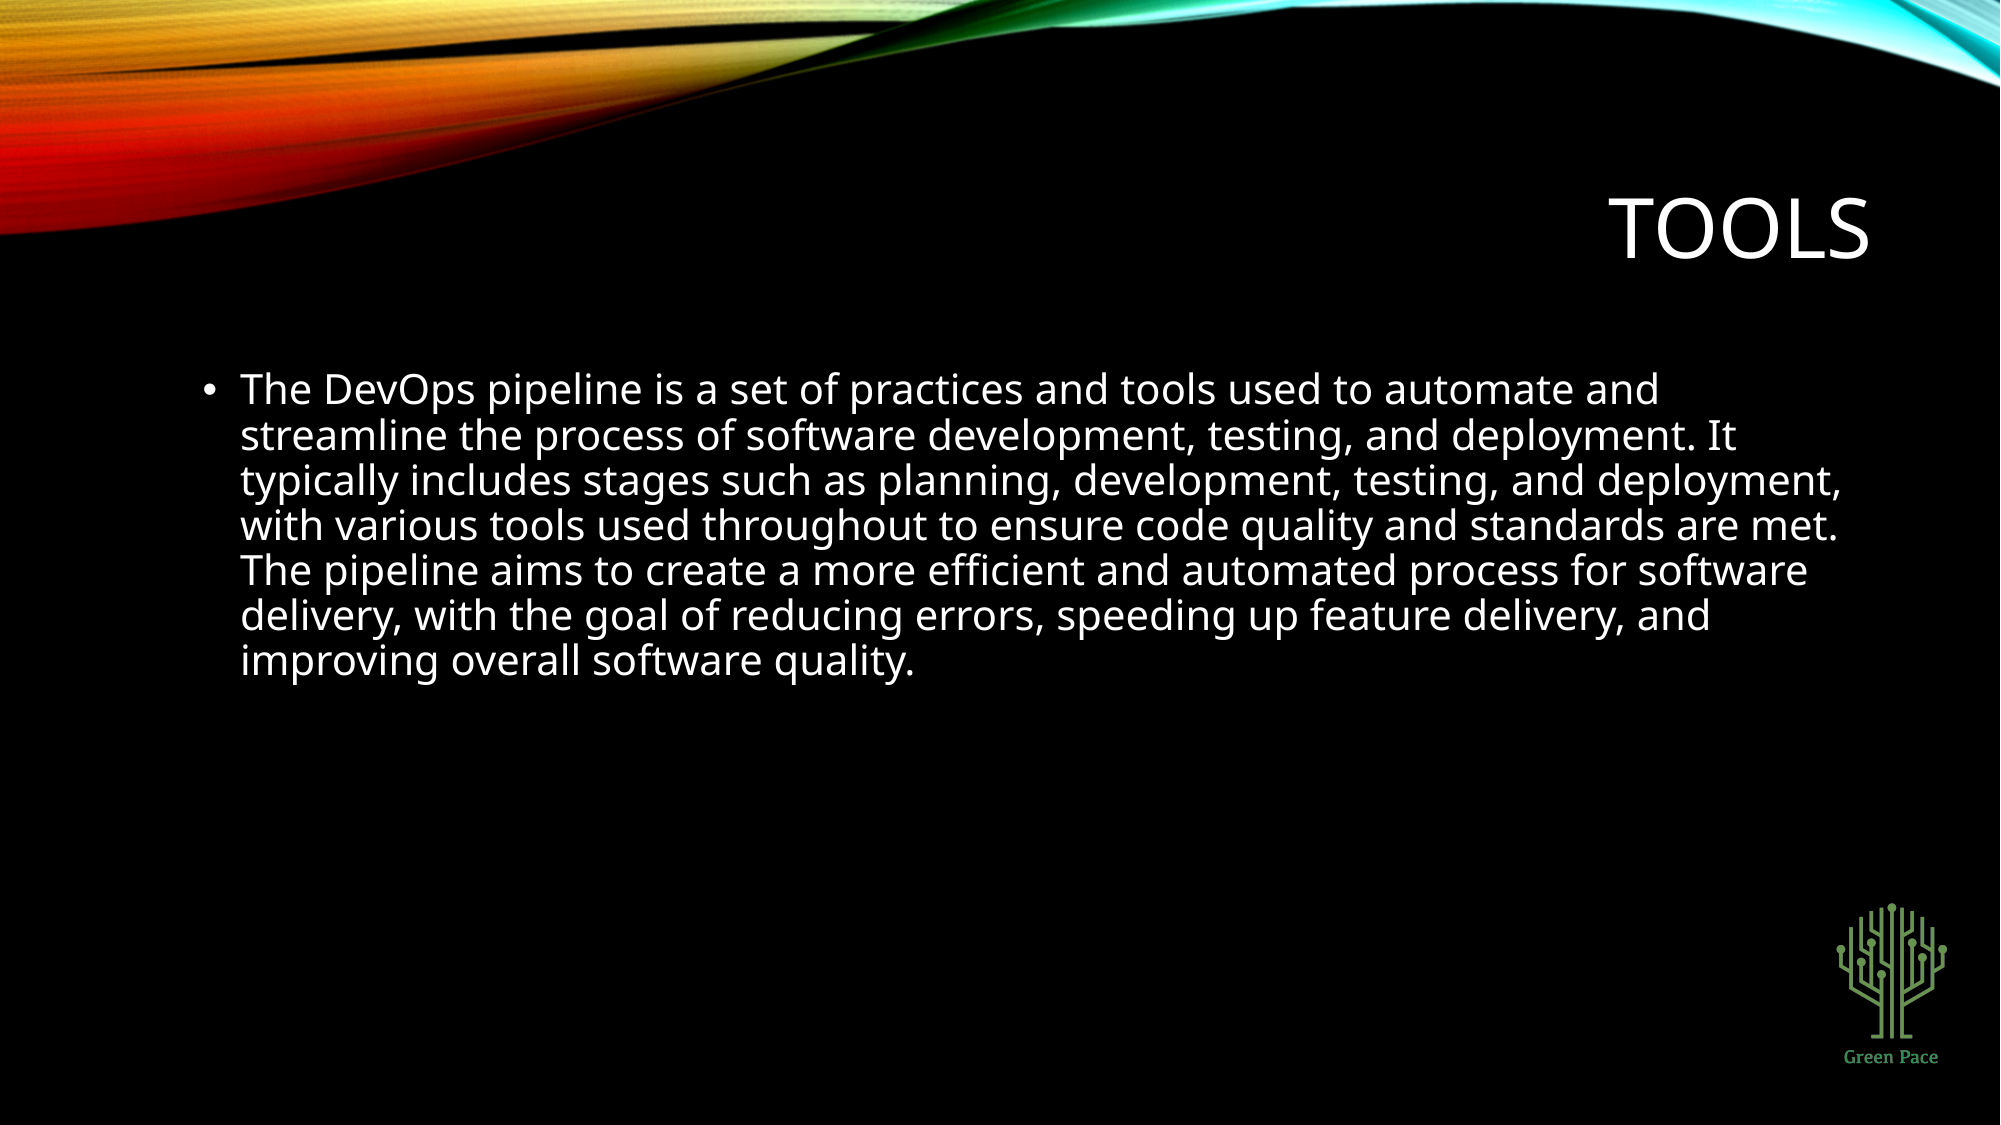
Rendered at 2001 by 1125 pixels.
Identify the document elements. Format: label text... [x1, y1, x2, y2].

title TOOLS [474, 125, 1888, 338]
list The DevOps pipeline is a set of practices and tools used to automate and streamline the process of software development, testing, and deployment. It typically includes stages such as planning, development, testing, and deployment, with various tools used throughout to ensure code quality and standards are met. The pipeline aims to create a more efficient and automated process for software delivery, with the goal of reducing errors, speeding up feature delivery, and improving overall software quality. [112, 361, 1888, 1022]
picture [0, 0, 2000, 237]
picture [1817, 892, 1964, 1082]
